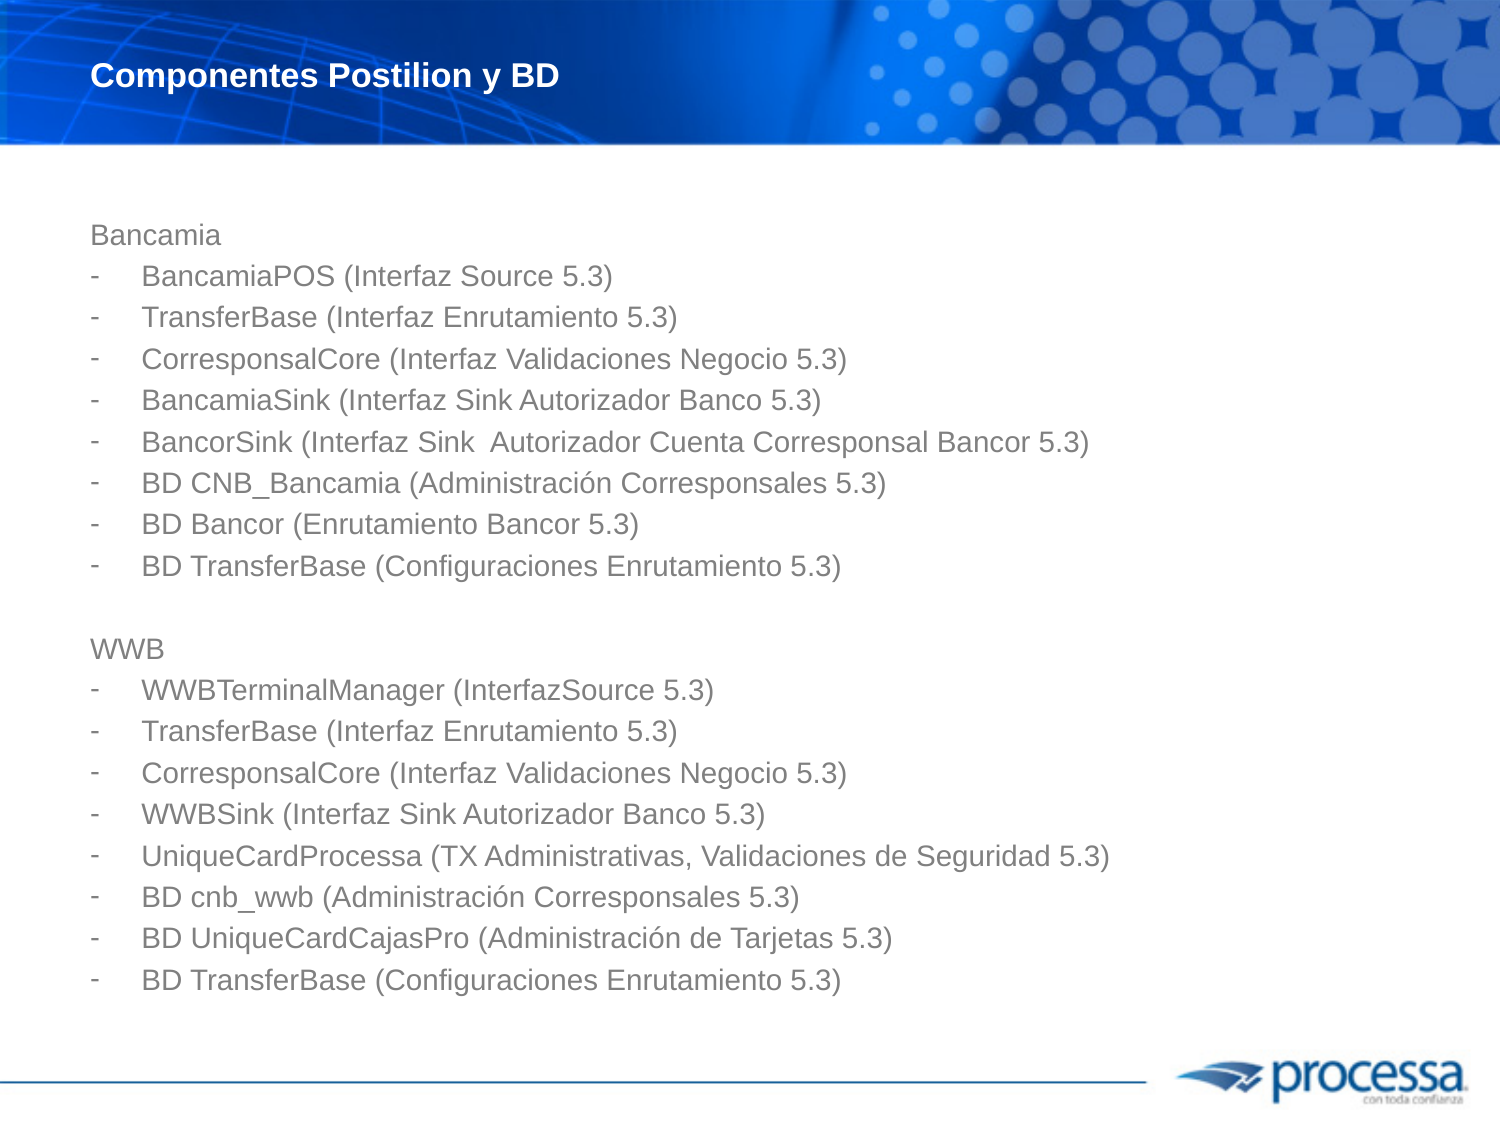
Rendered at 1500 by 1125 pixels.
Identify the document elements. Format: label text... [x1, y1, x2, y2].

list Bancamia BancamiaPOS (Interfaz Source 5.3) TransferBase (Interfaz Enrutamiento 5.3) CorresponsalCore (Interfaz Validaciones Negocio 5.3) BancamiaSink (Interfaz Sink Autorizador Banco 5.3) BancorSink (Interfaz Sink Autorizador Cuenta Corresponsal Bancor 5.3) BD CNB_Bancamia (Administración Corresponsales 5.3) BD Bancor (Enrutamiento Bancor 5.3) BD TransferBase (Configuraciones Enrutamiento 5.3) WWB WWBTerminalManager (InterfazSource 5.3) TransferBase (Interfaz Enrutamiento 5.3) CorresponsalCore (Interfaz Validaciones Negocio 5.3) WWBSink (Interfaz Sink Autorizador Banco 5.3) UniqueCardProcessa (TX Administrativas, Validaciones de Seguridad 5.3) BD cnb_wwb (Administración Corresponsales 5.3) BD UniqueCardCajasPro (Administración de Tarjetas 5.3) BD TransferBase (Configuraciones Enrutamiento 5.3) [75, 208, 1425, 1005]
title Componentes Postilion y BD [75, 45, 1425, 102]
picture [0, 0, 1500, 1125]
